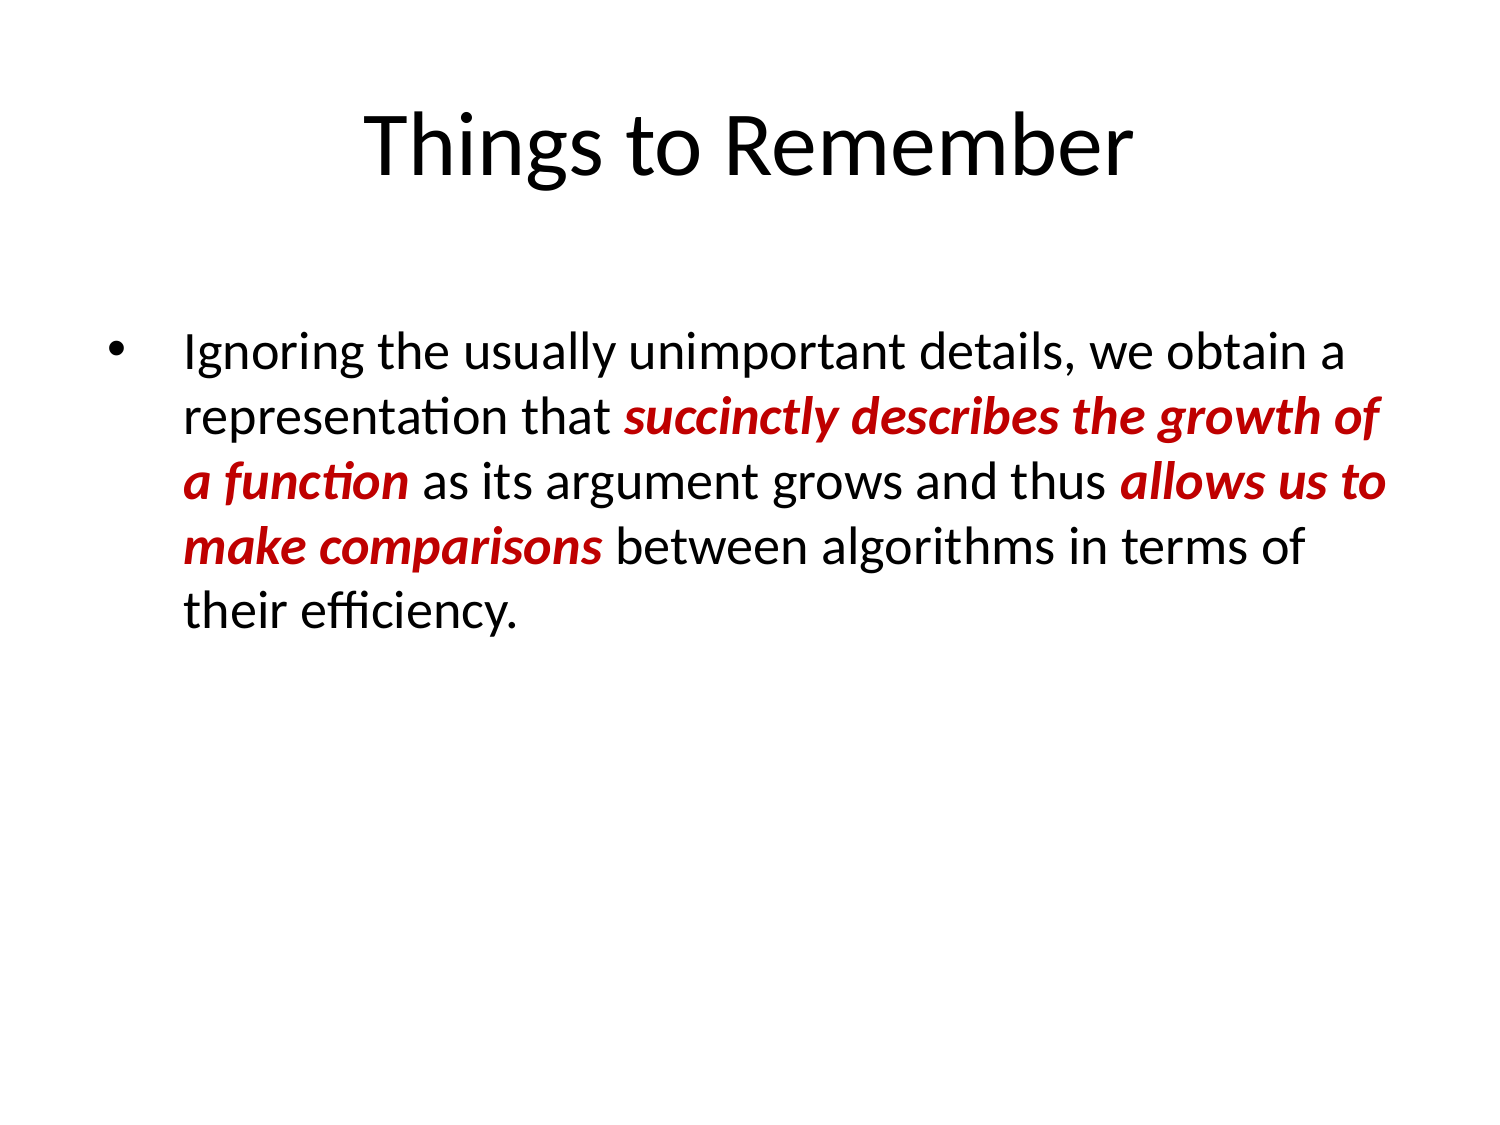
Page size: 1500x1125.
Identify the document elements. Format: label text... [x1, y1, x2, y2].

title Things to Remember [75, 45, 1425, 233]
list Ignoring the usually unimportant details, we obtain a representation that succinctly describes the growth of a function as its argument grows and thus allows us to make comparisons between algorithms in terms of their efficiency. [92, 307, 1406, 736]
